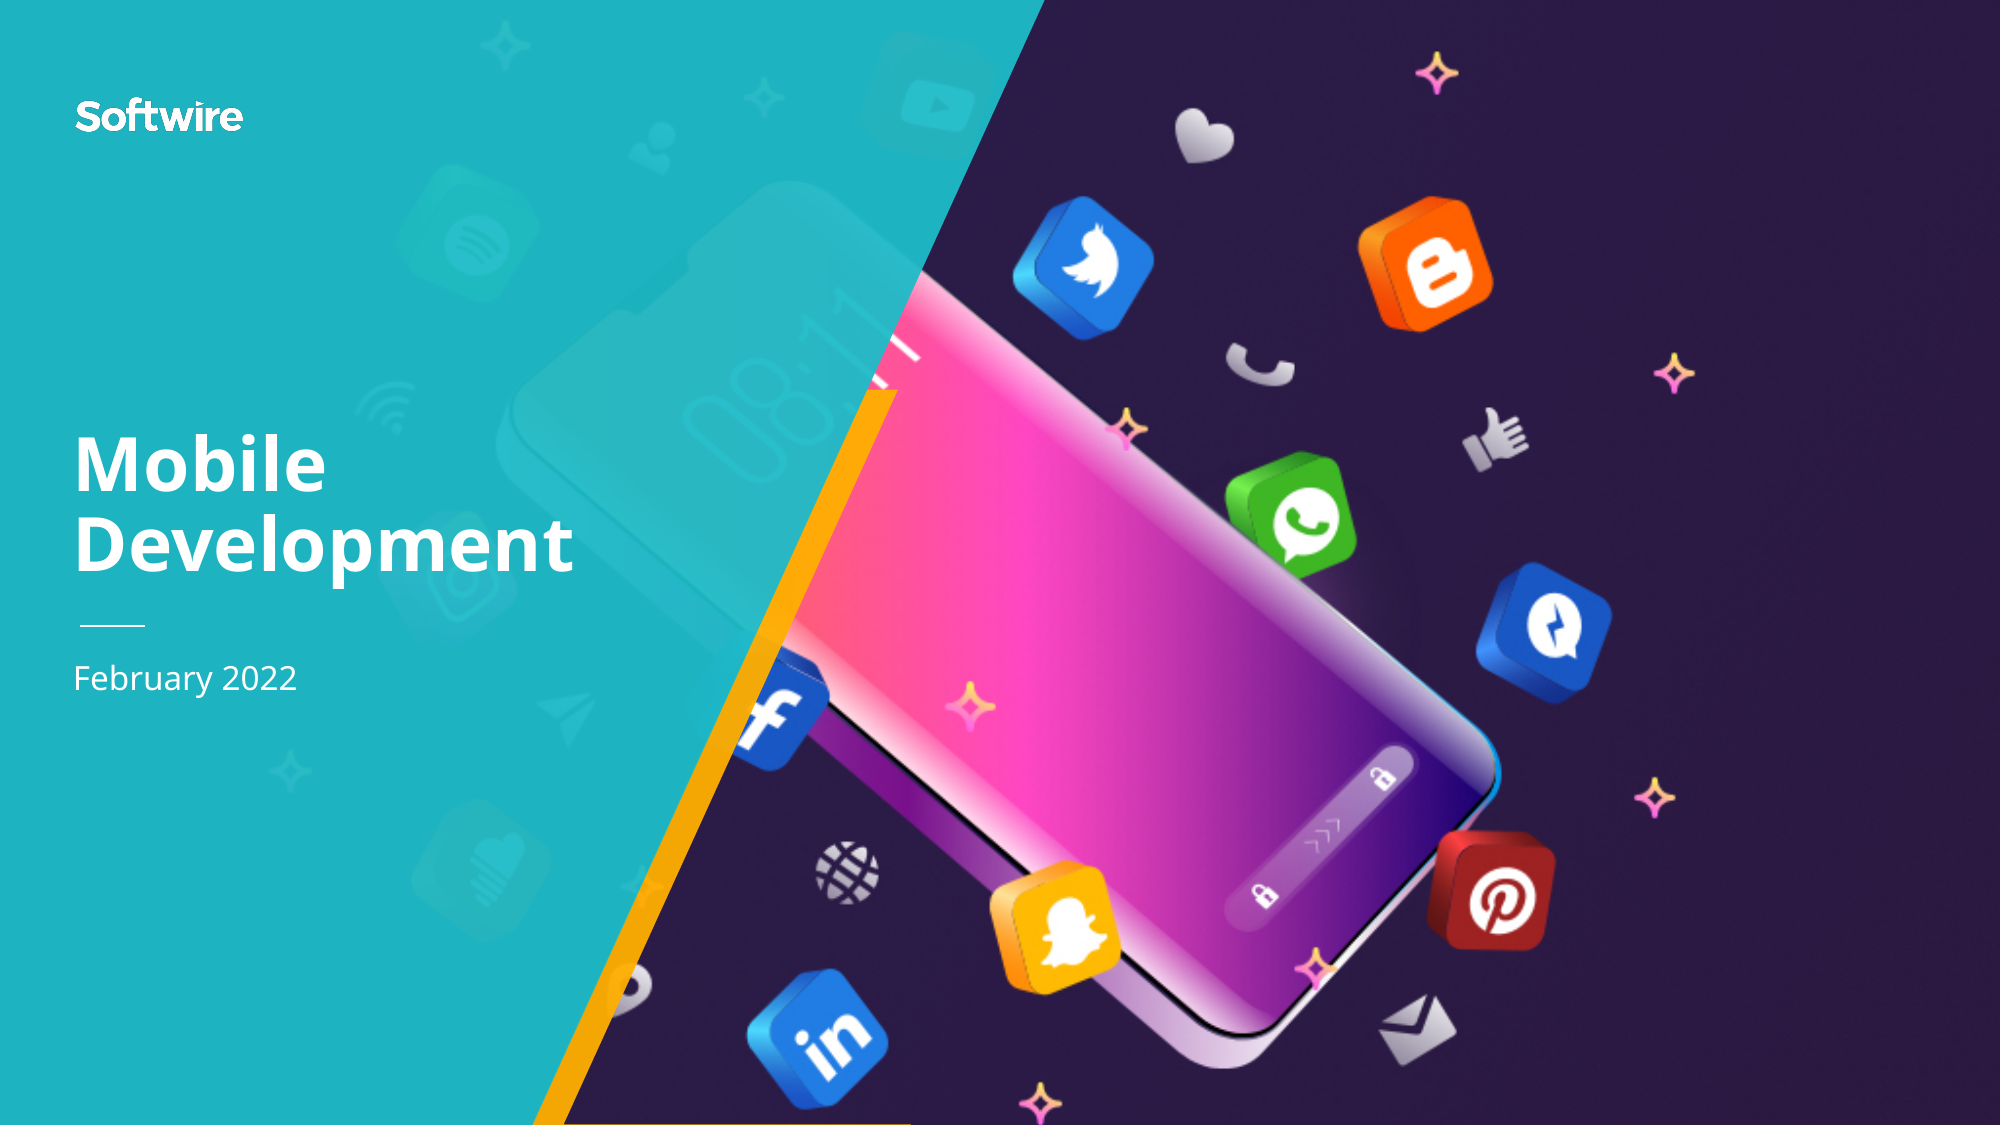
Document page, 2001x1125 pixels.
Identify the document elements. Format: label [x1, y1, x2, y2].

text_box [0, 0, 1045, 1125]
picture [74, 97, 243, 132]
picture [1045, 0, 2000, 1125]
